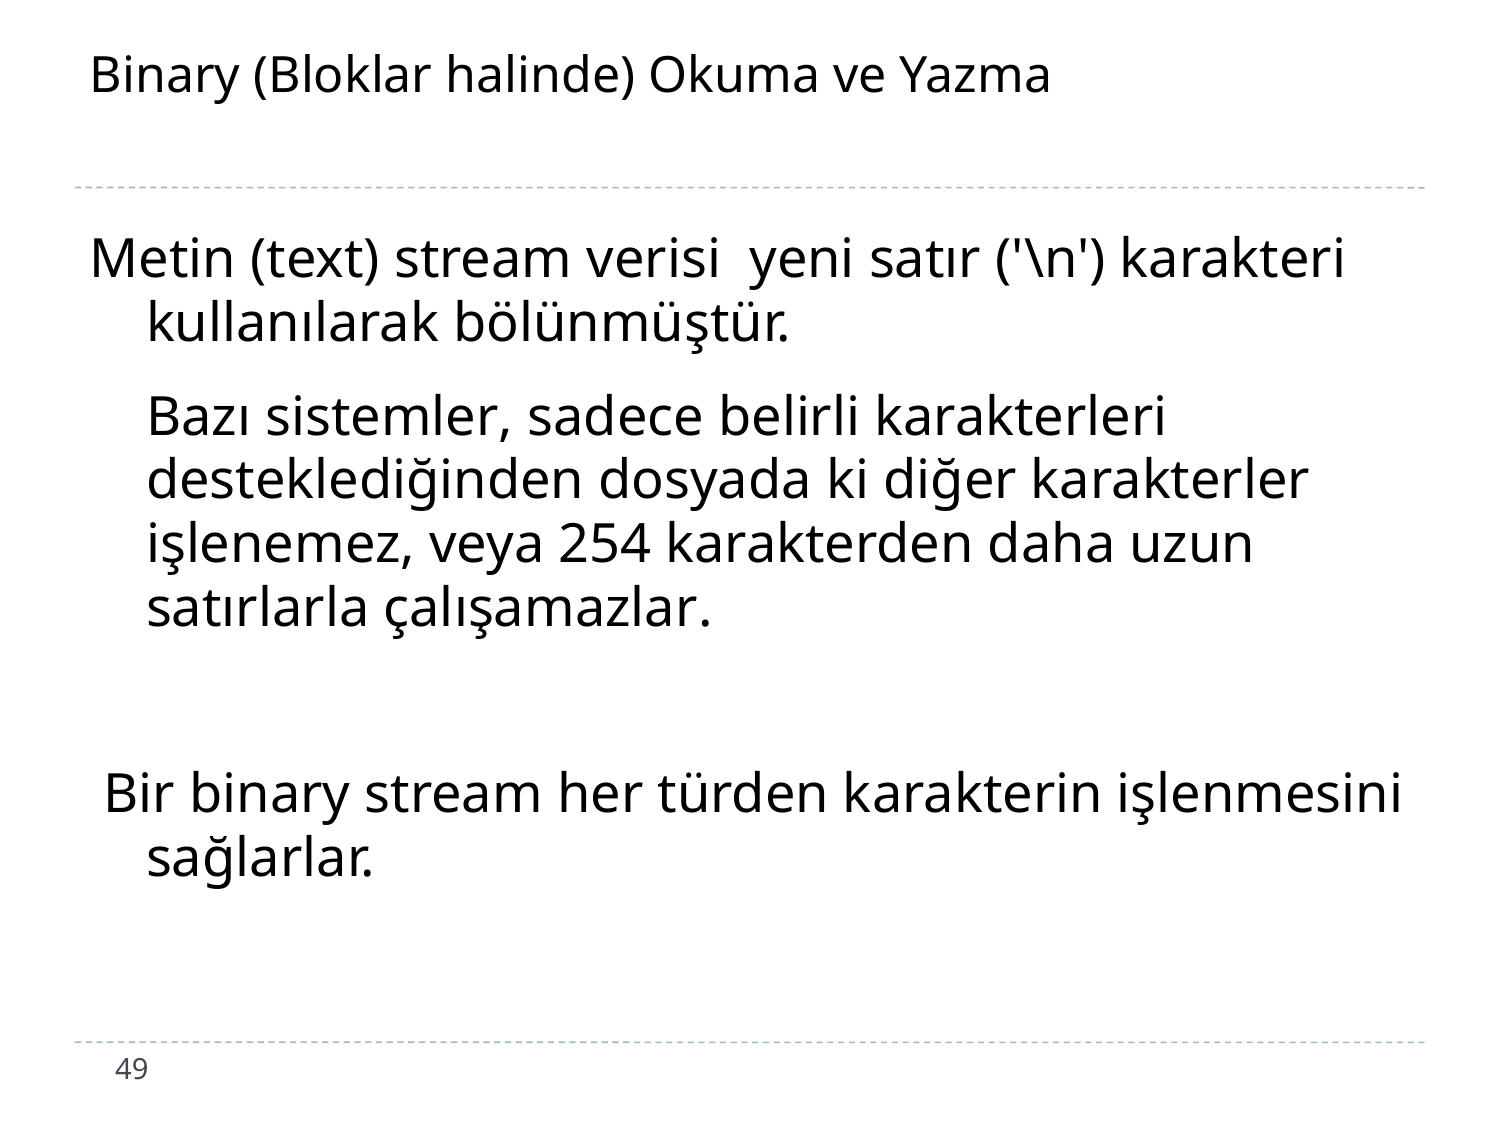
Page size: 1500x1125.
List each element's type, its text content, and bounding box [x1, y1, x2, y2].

list Metin (text) stream verisi yeni satır ('\n') karakteri kullanılarak bölünmüştür. Bazı sistemler, sadece belirli karakterleri desteklediğinden dosyada ki diğer karakterler işlenemez, veya 254 karakterden daha uzun satırlarla çalışamazlar. Bir binary stream her türden karakterin işlenmesini sağlarlar. [75, 125, 1425, 1062]
slide_number 49 [100, 1042, 425, 1103]
title Binary (Bloklar halinde) Okuma ve Yazma [75, 24, 1425, 112]
